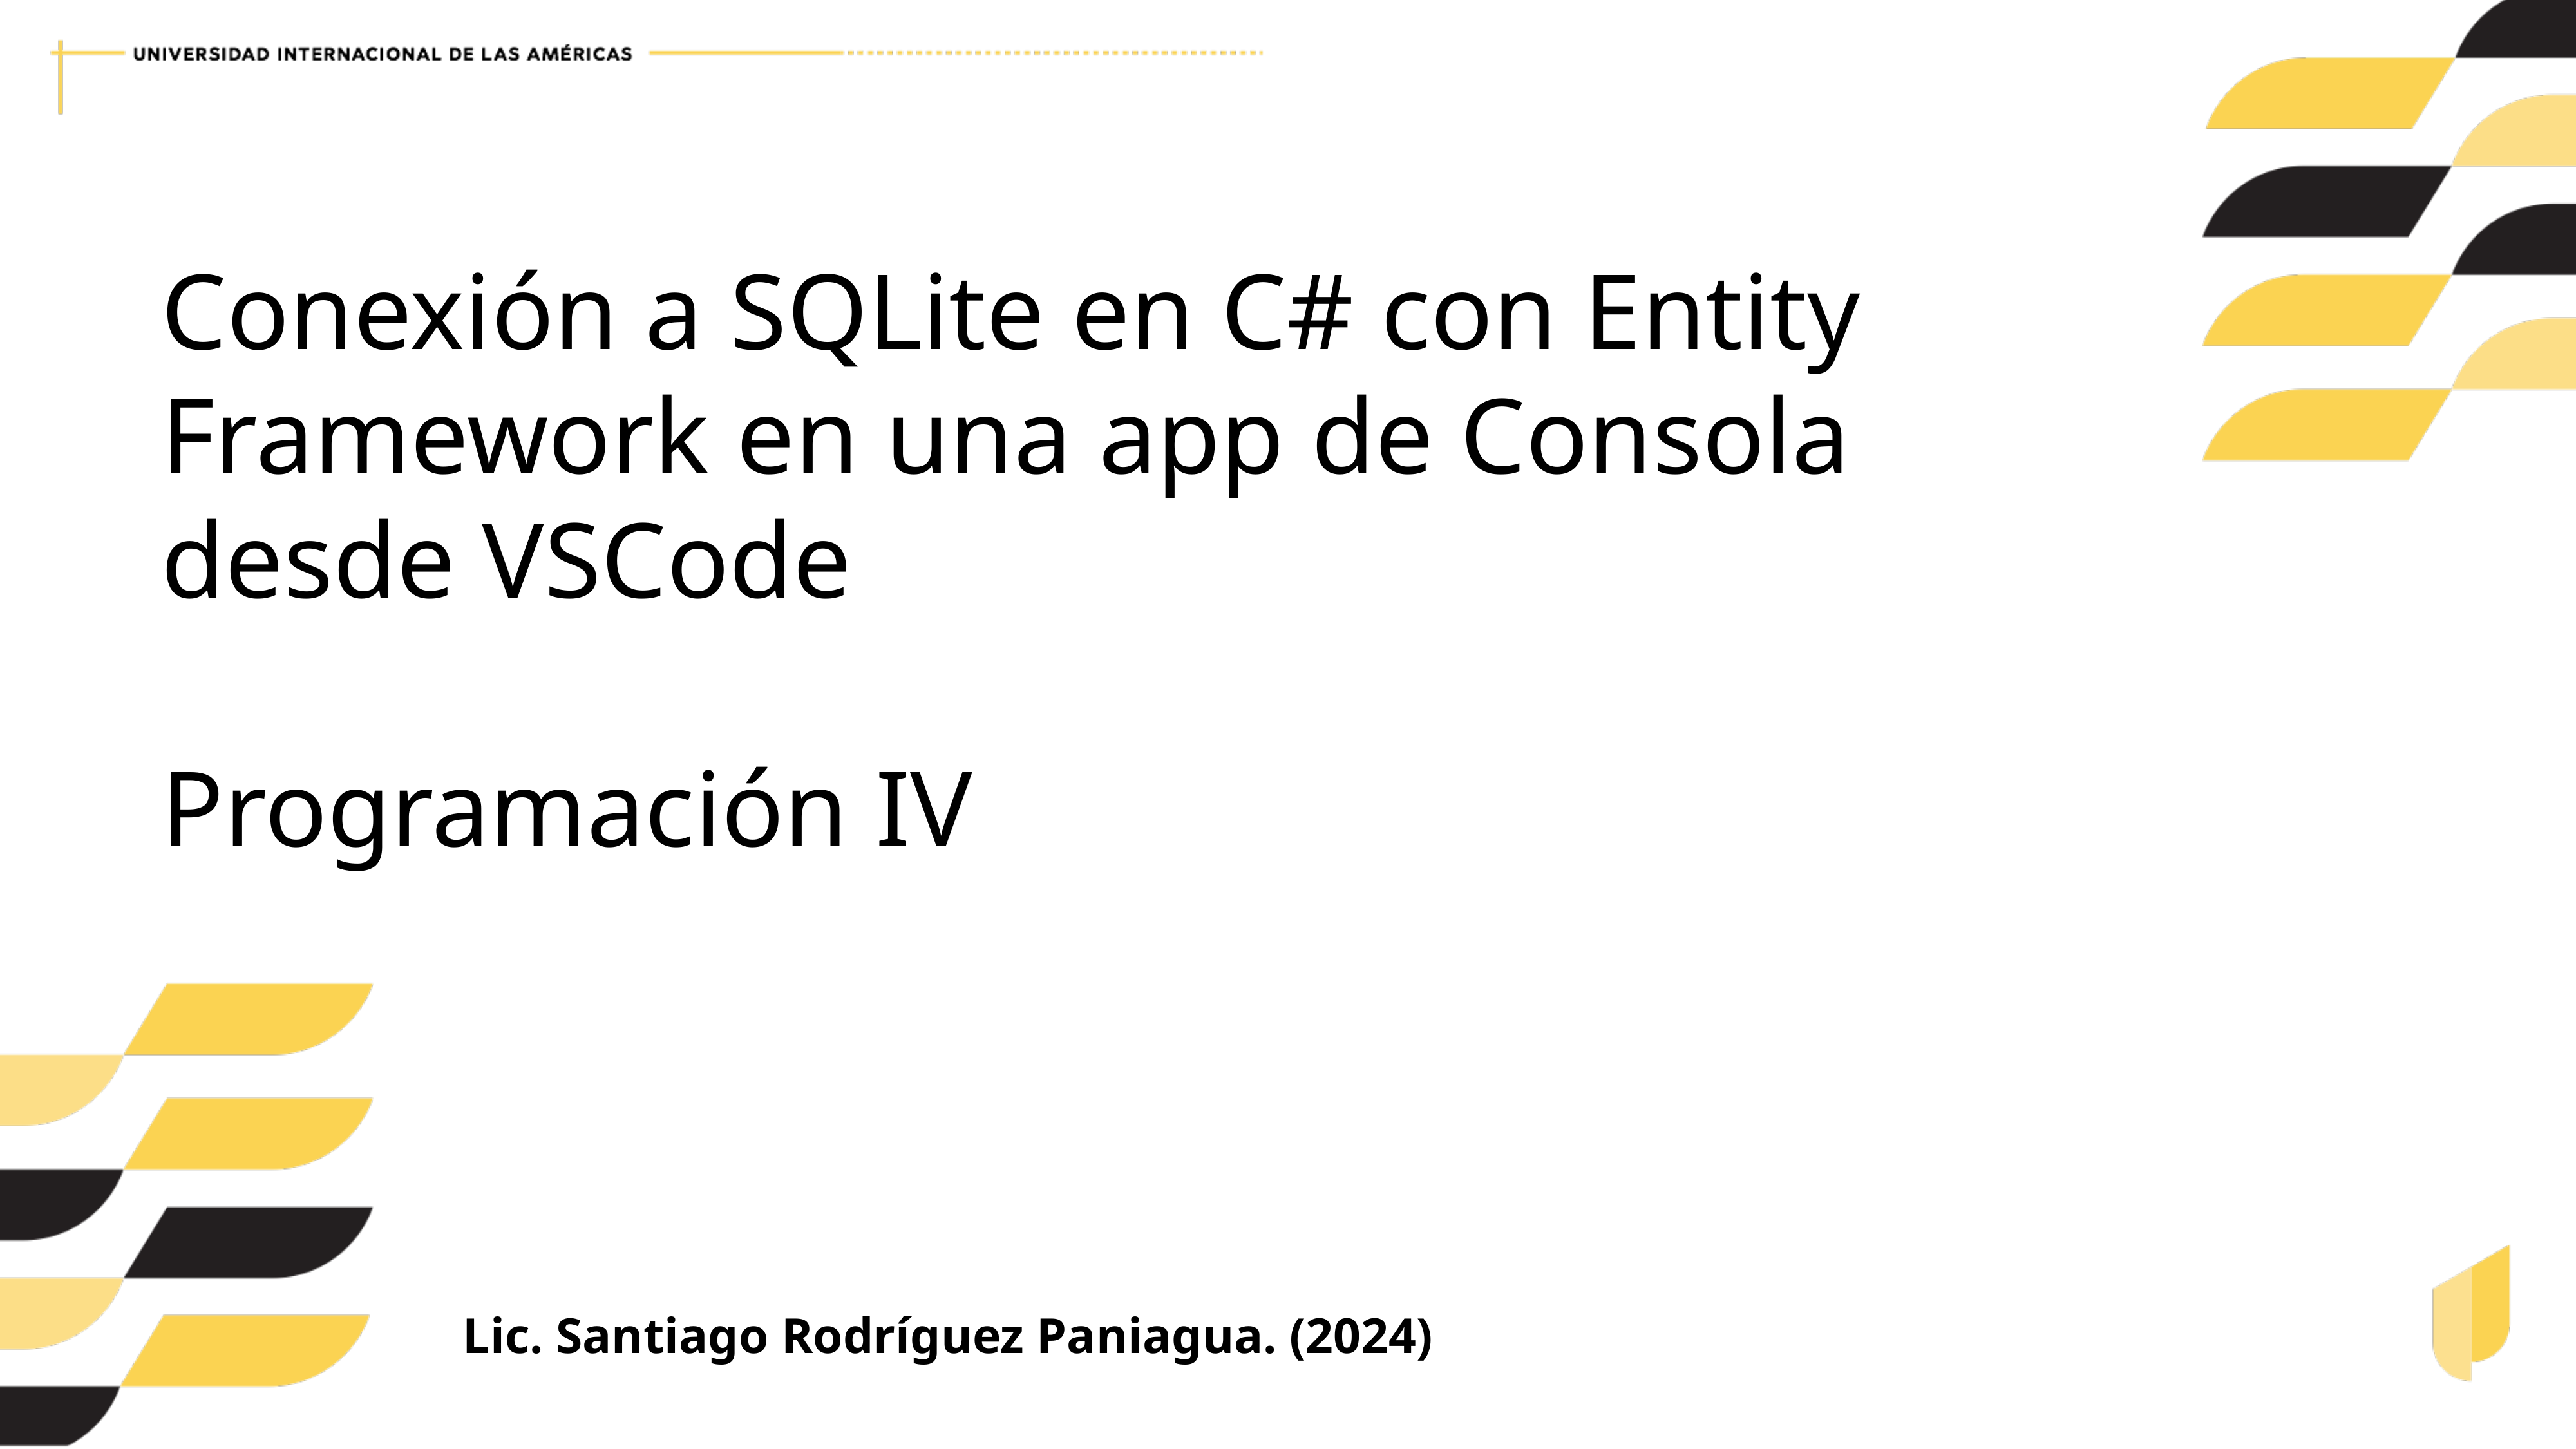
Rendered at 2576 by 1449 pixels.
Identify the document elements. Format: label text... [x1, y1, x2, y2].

list Conexión a SQLite en C# con Entity Framework en una app de Consola desde VSCode Programación IV [155, 237, 2108, 876]
picture [0, 0, 2576, 1449]
list Lic. Santiago Rodríguez Paniagua. (2024) [457, 1299, 2409, 1413]
